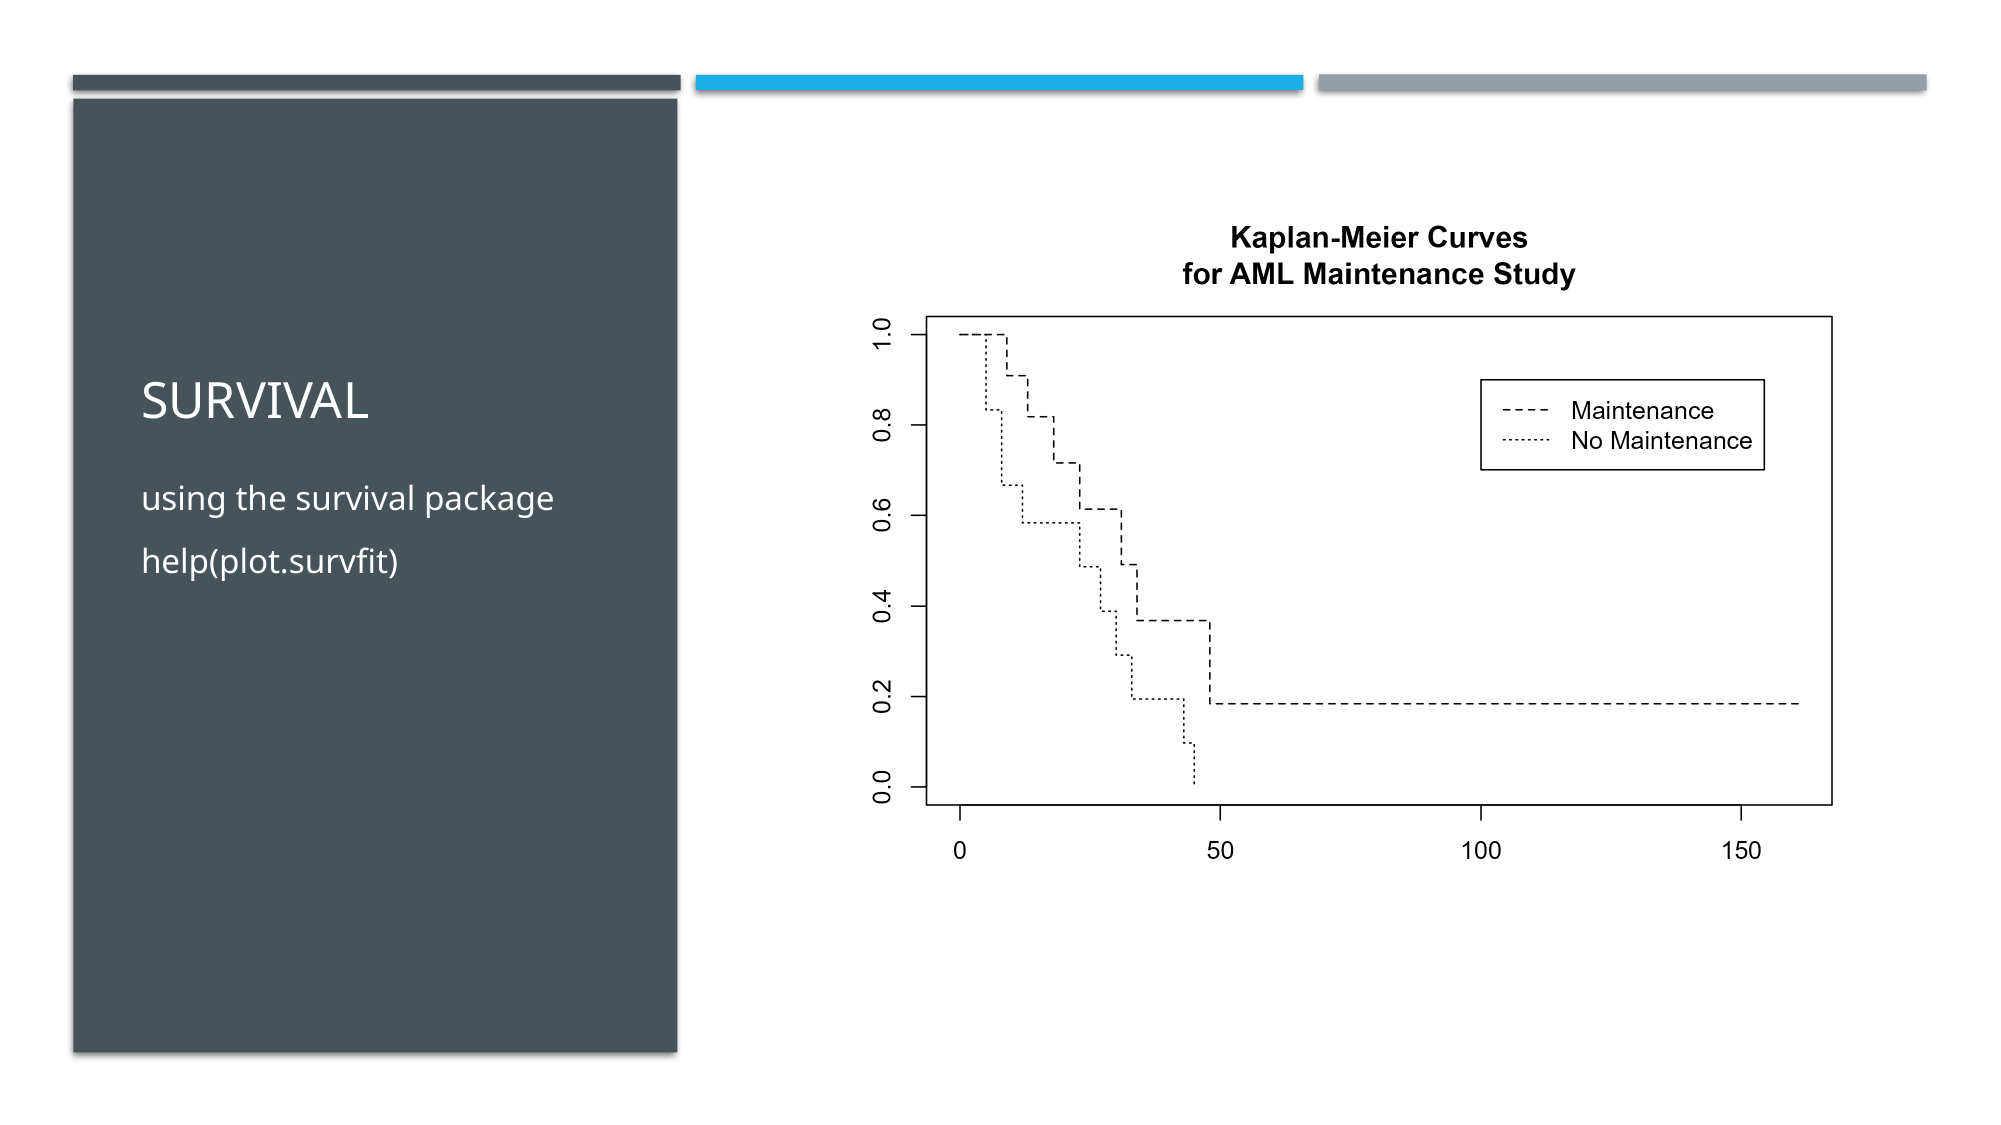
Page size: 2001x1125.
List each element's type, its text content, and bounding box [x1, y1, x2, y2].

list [803, 192, 1896, 959]
title survival [125, 153, 624, 436]
list using the survival package help(plot.survfit) [125, 465, 624, 958]
